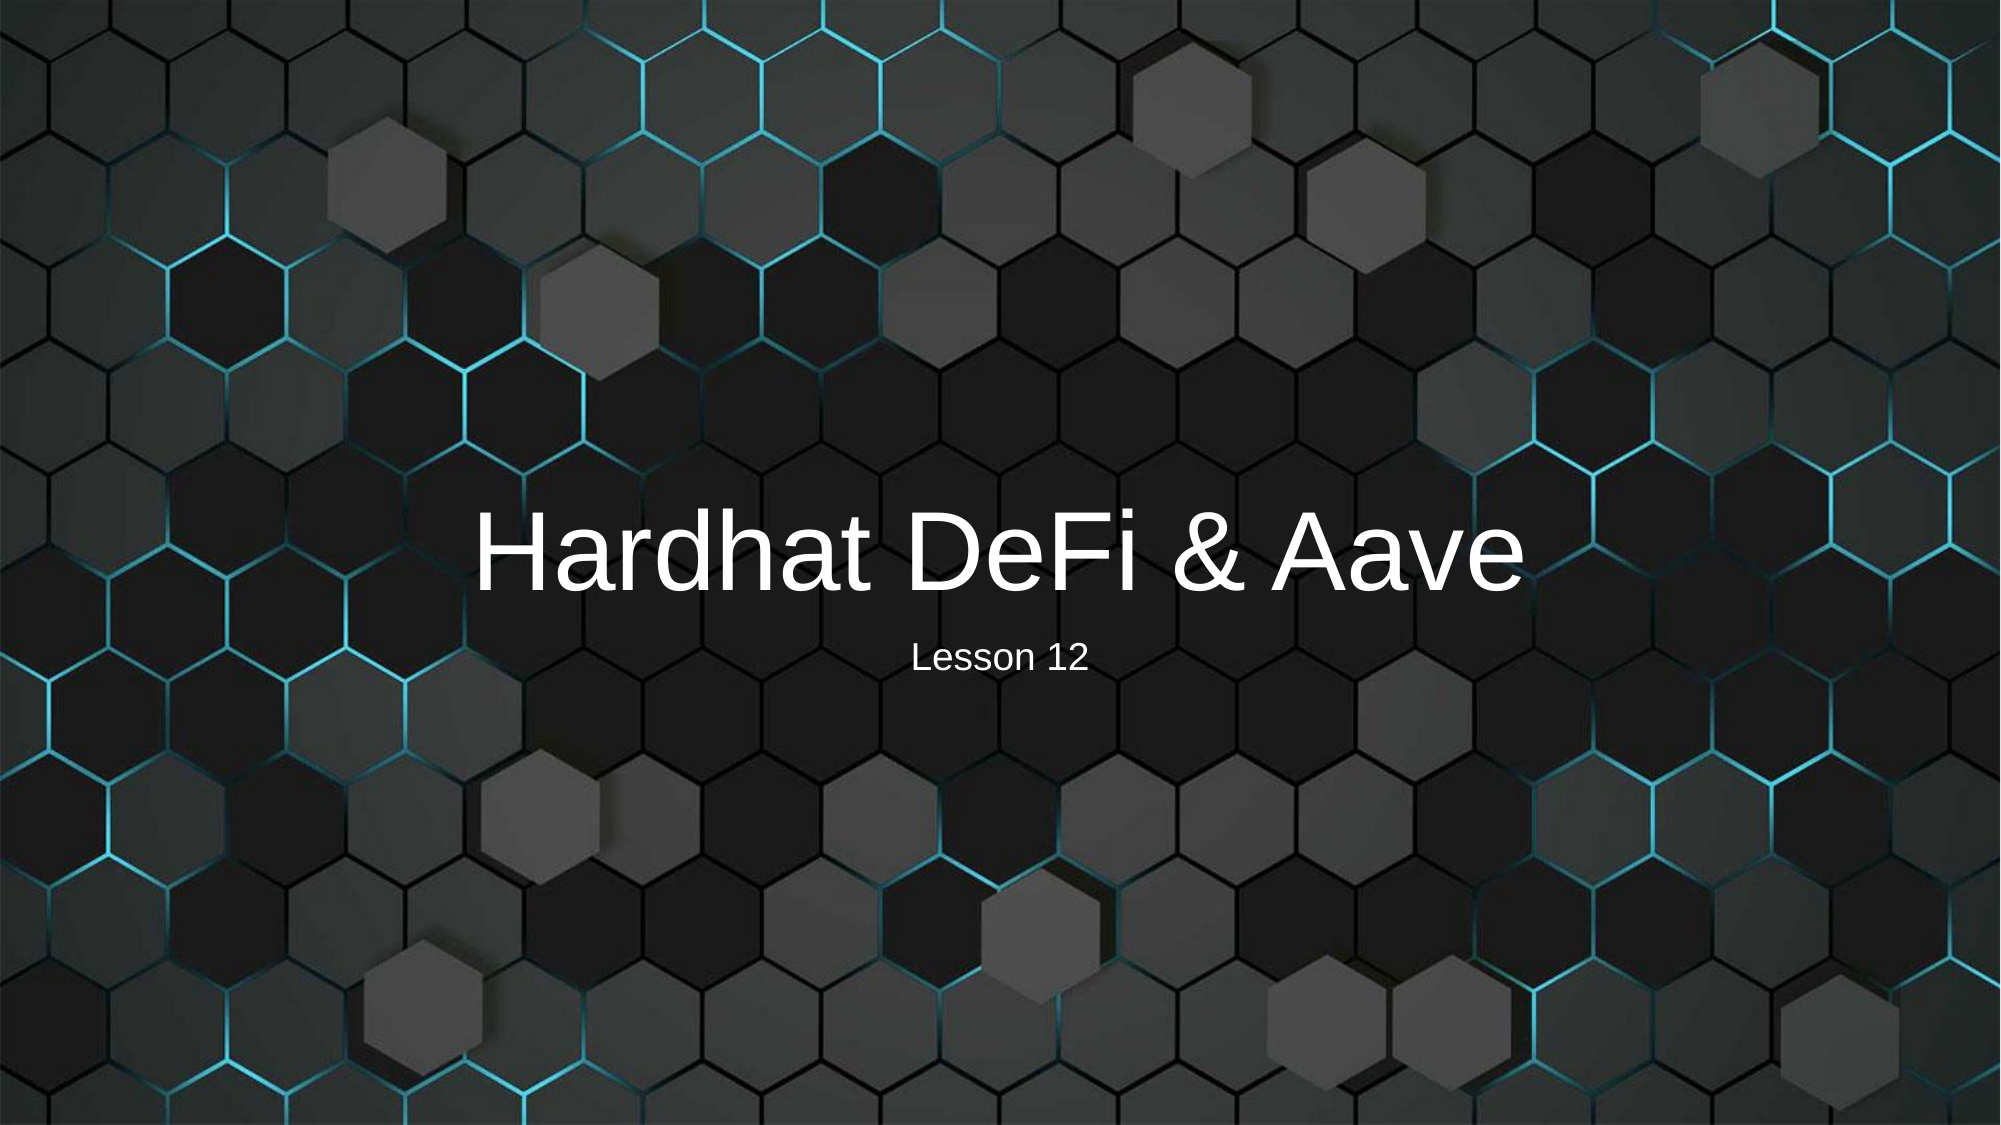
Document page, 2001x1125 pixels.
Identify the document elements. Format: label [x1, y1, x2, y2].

text_box [0, 469, 2000, 730]
picture [0, 0, 2001, 1125]
